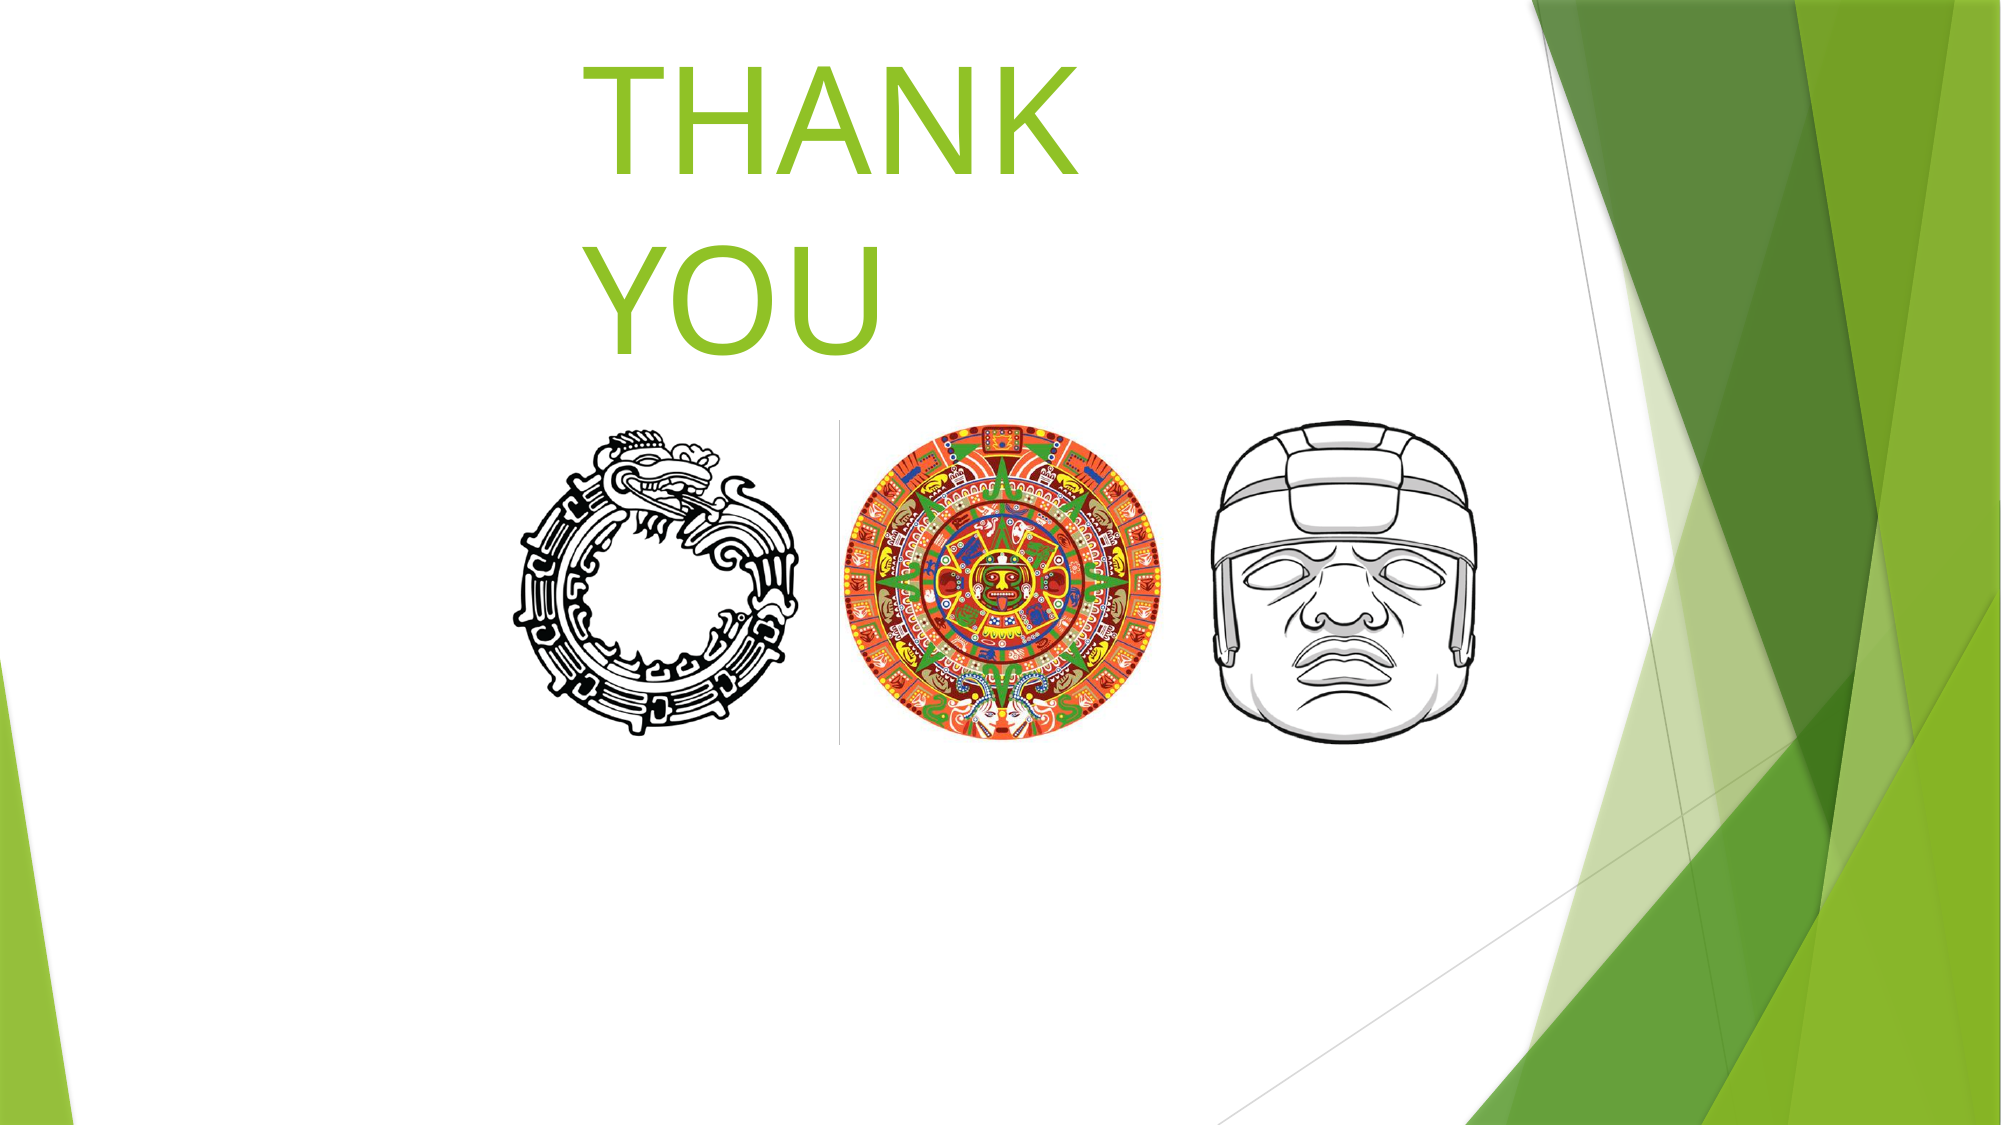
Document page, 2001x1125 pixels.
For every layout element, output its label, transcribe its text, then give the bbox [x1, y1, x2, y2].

text_box THANK YOU [567, 17, 1407, 198]
picture [500, 419, 1478, 746]
